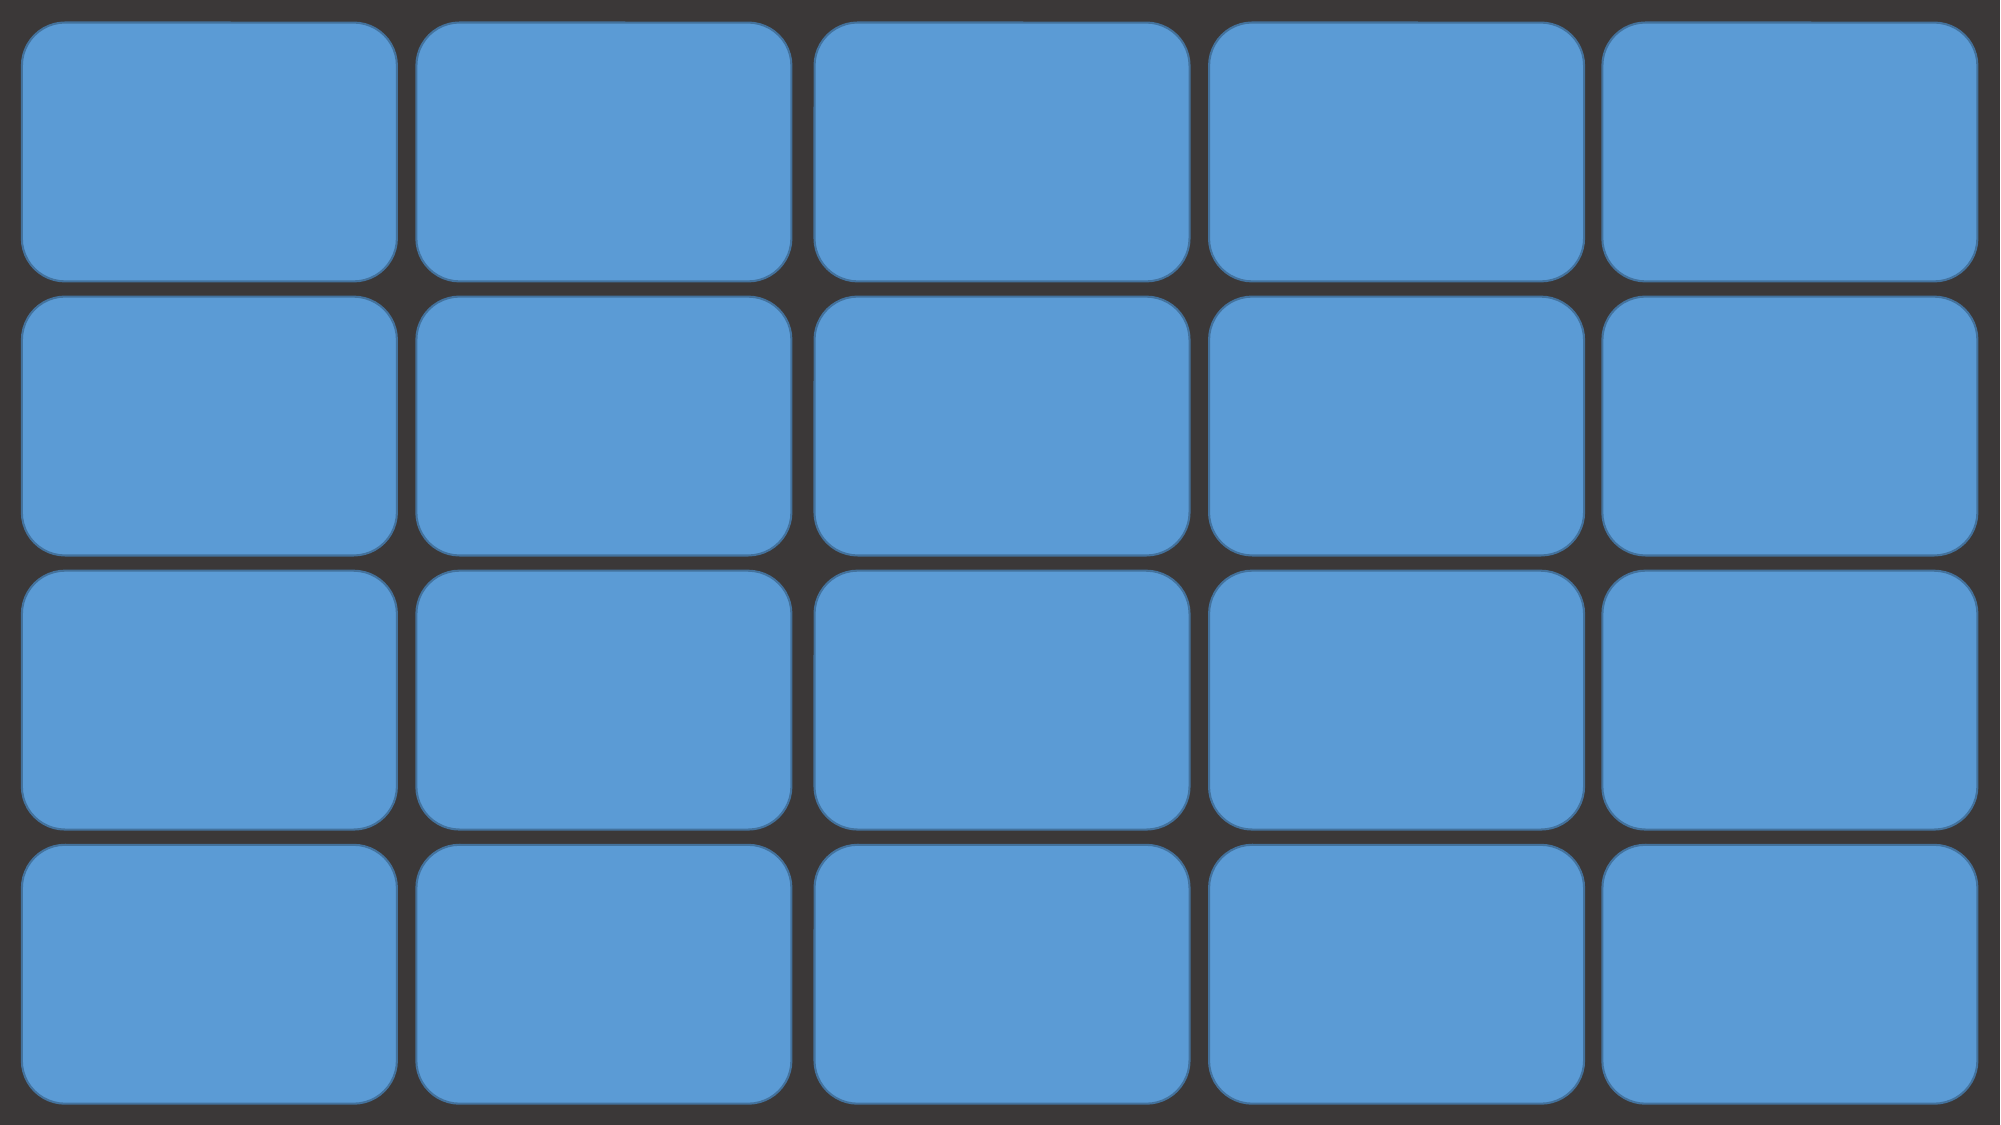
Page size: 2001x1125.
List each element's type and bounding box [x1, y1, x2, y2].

text_box [1208, 843, 1586, 1105]
text_box [20, 21, 398, 283]
text_box [415, 843, 793, 1105]
text_box [415, 295, 793, 557]
text_box [1208, 295, 1586, 557]
text_box [813, 295, 1191, 557]
text_box [813, 21, 1191, 283]
text_box [20, 295, 398, 557]
text_box [415, 569, 793, 831]
text_box [1601, 569, 1979, 831]
text_box [813, 843, 1191, 1105]
text_box [813, 569, 1191, 831]
text_box [1208, 569, 1586, 831]
text_box [20, 569, 398, 831]
text_box [415, 21, 793, 283]
text_box [20, 843, 398, 1105]
text_box [1601, 21, 1979, 283]
text_box [1601, 295, 1979, 557]
text_box [1208, 21, 1586, 283]
text_box [1601, 843, 1979, 1105]
